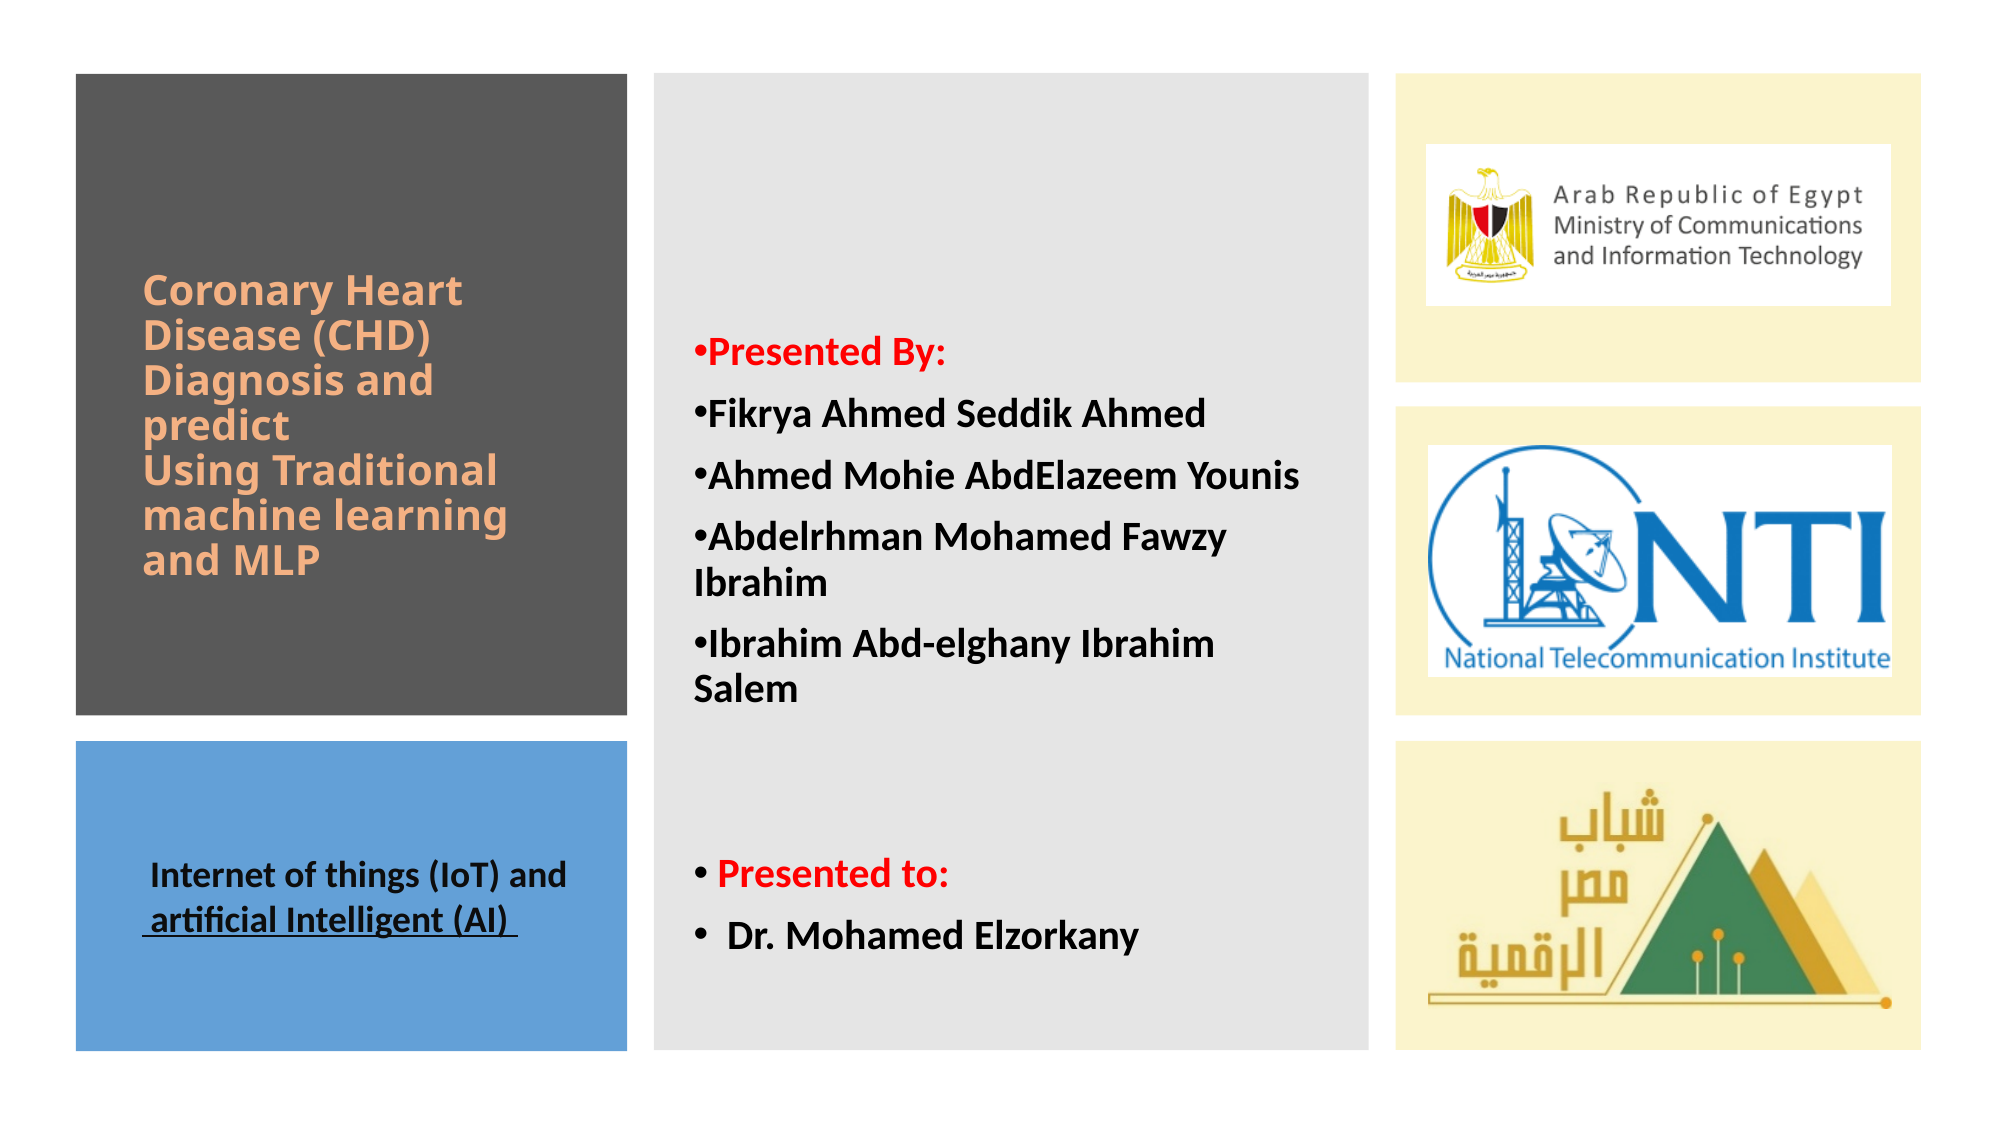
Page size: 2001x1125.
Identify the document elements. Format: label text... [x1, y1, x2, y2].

text_box [75, 73, 628, 716]
text_box Internet of things (IoT) and artificial Intelligent (AI) [127, 842, 1152, 948]
picture [1426, 144, 1891, 306]
text_box [1394, 740, 1922, 1051]
text_box [653, 72, 1370, 1051]
picture [1428, 782, 1892, 1009]
picture [1428, 445, 1892, 677]
subtitle Presented By: Fikrya Ahmed Seddik Ahmed Ahmed Mohie AbdElazeem Younis Abdelrhman Mohamed Fawzy Ibrahim Ibrahim Abd-elghany Ibrahim Salem Presented to: Dr. Mohamed Elzorkany [678, 132, 1346, 1027]
title Coronary Heart Disease (CHD) Diagnosis and predict Using Traditional machine learning and MLP [127, 125, 582, 655]
text_box [75, 740, 628, 1052]
text_box [1394, 72, 1922, 383]
text_box [1394, 405, 1922, 716]
